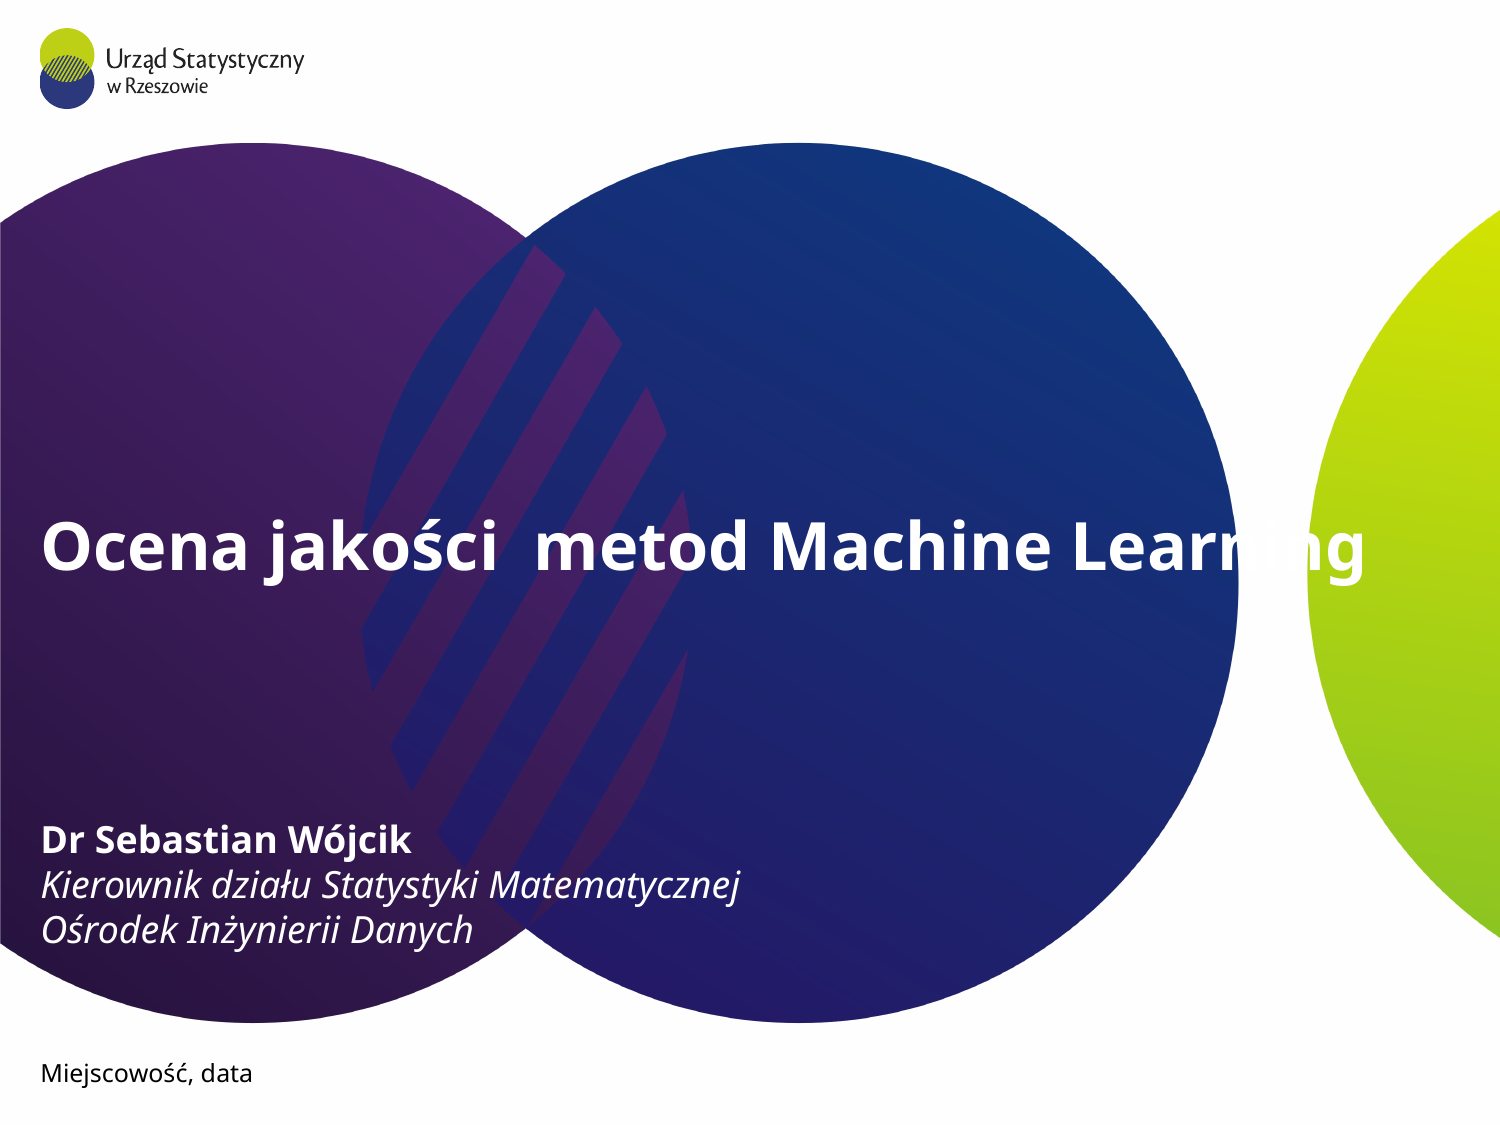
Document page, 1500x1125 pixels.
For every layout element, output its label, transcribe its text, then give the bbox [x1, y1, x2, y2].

picture [0, 0, 1500, 1125]
text_box Ocena jakości metod Machine Learning [25, 495, 1464, 591]
text_box Miejscowość, data [25, 1050, 1412, 1096]
text_box Dr Sebastian Wójcik Kierownik działu Statystyki Matematycznej Ośrodek Inżynierii Danych [25, 808, 1411, 959]
